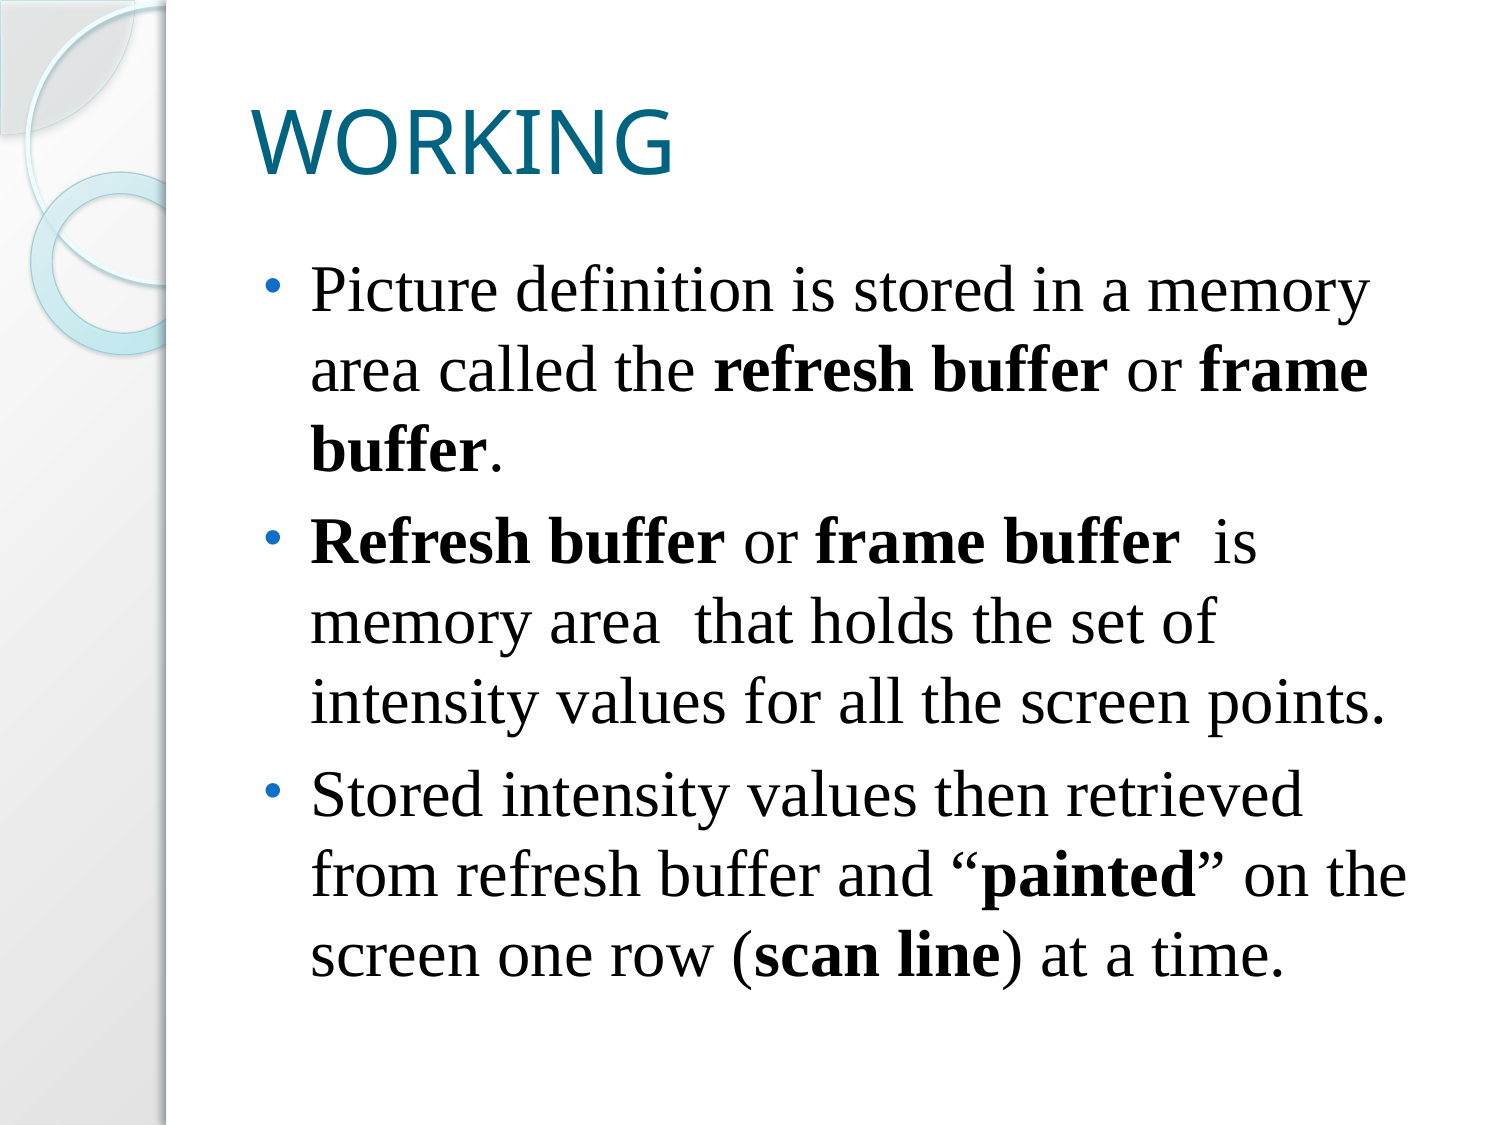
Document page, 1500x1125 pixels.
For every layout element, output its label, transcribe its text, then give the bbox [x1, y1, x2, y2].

title WORKING [235, 45, 1466, 233]
list Picture definition is stored in a memory area called the refresh buffer or frame buffer. Refresh buffer or frame buffer is memory area that holds the set of intensity values for all the screen points. Stored intensity values then retrieved from refresh buffer and “painted” on the screen one row (scan line) at a time. [235, 237, 1466, 1025]
